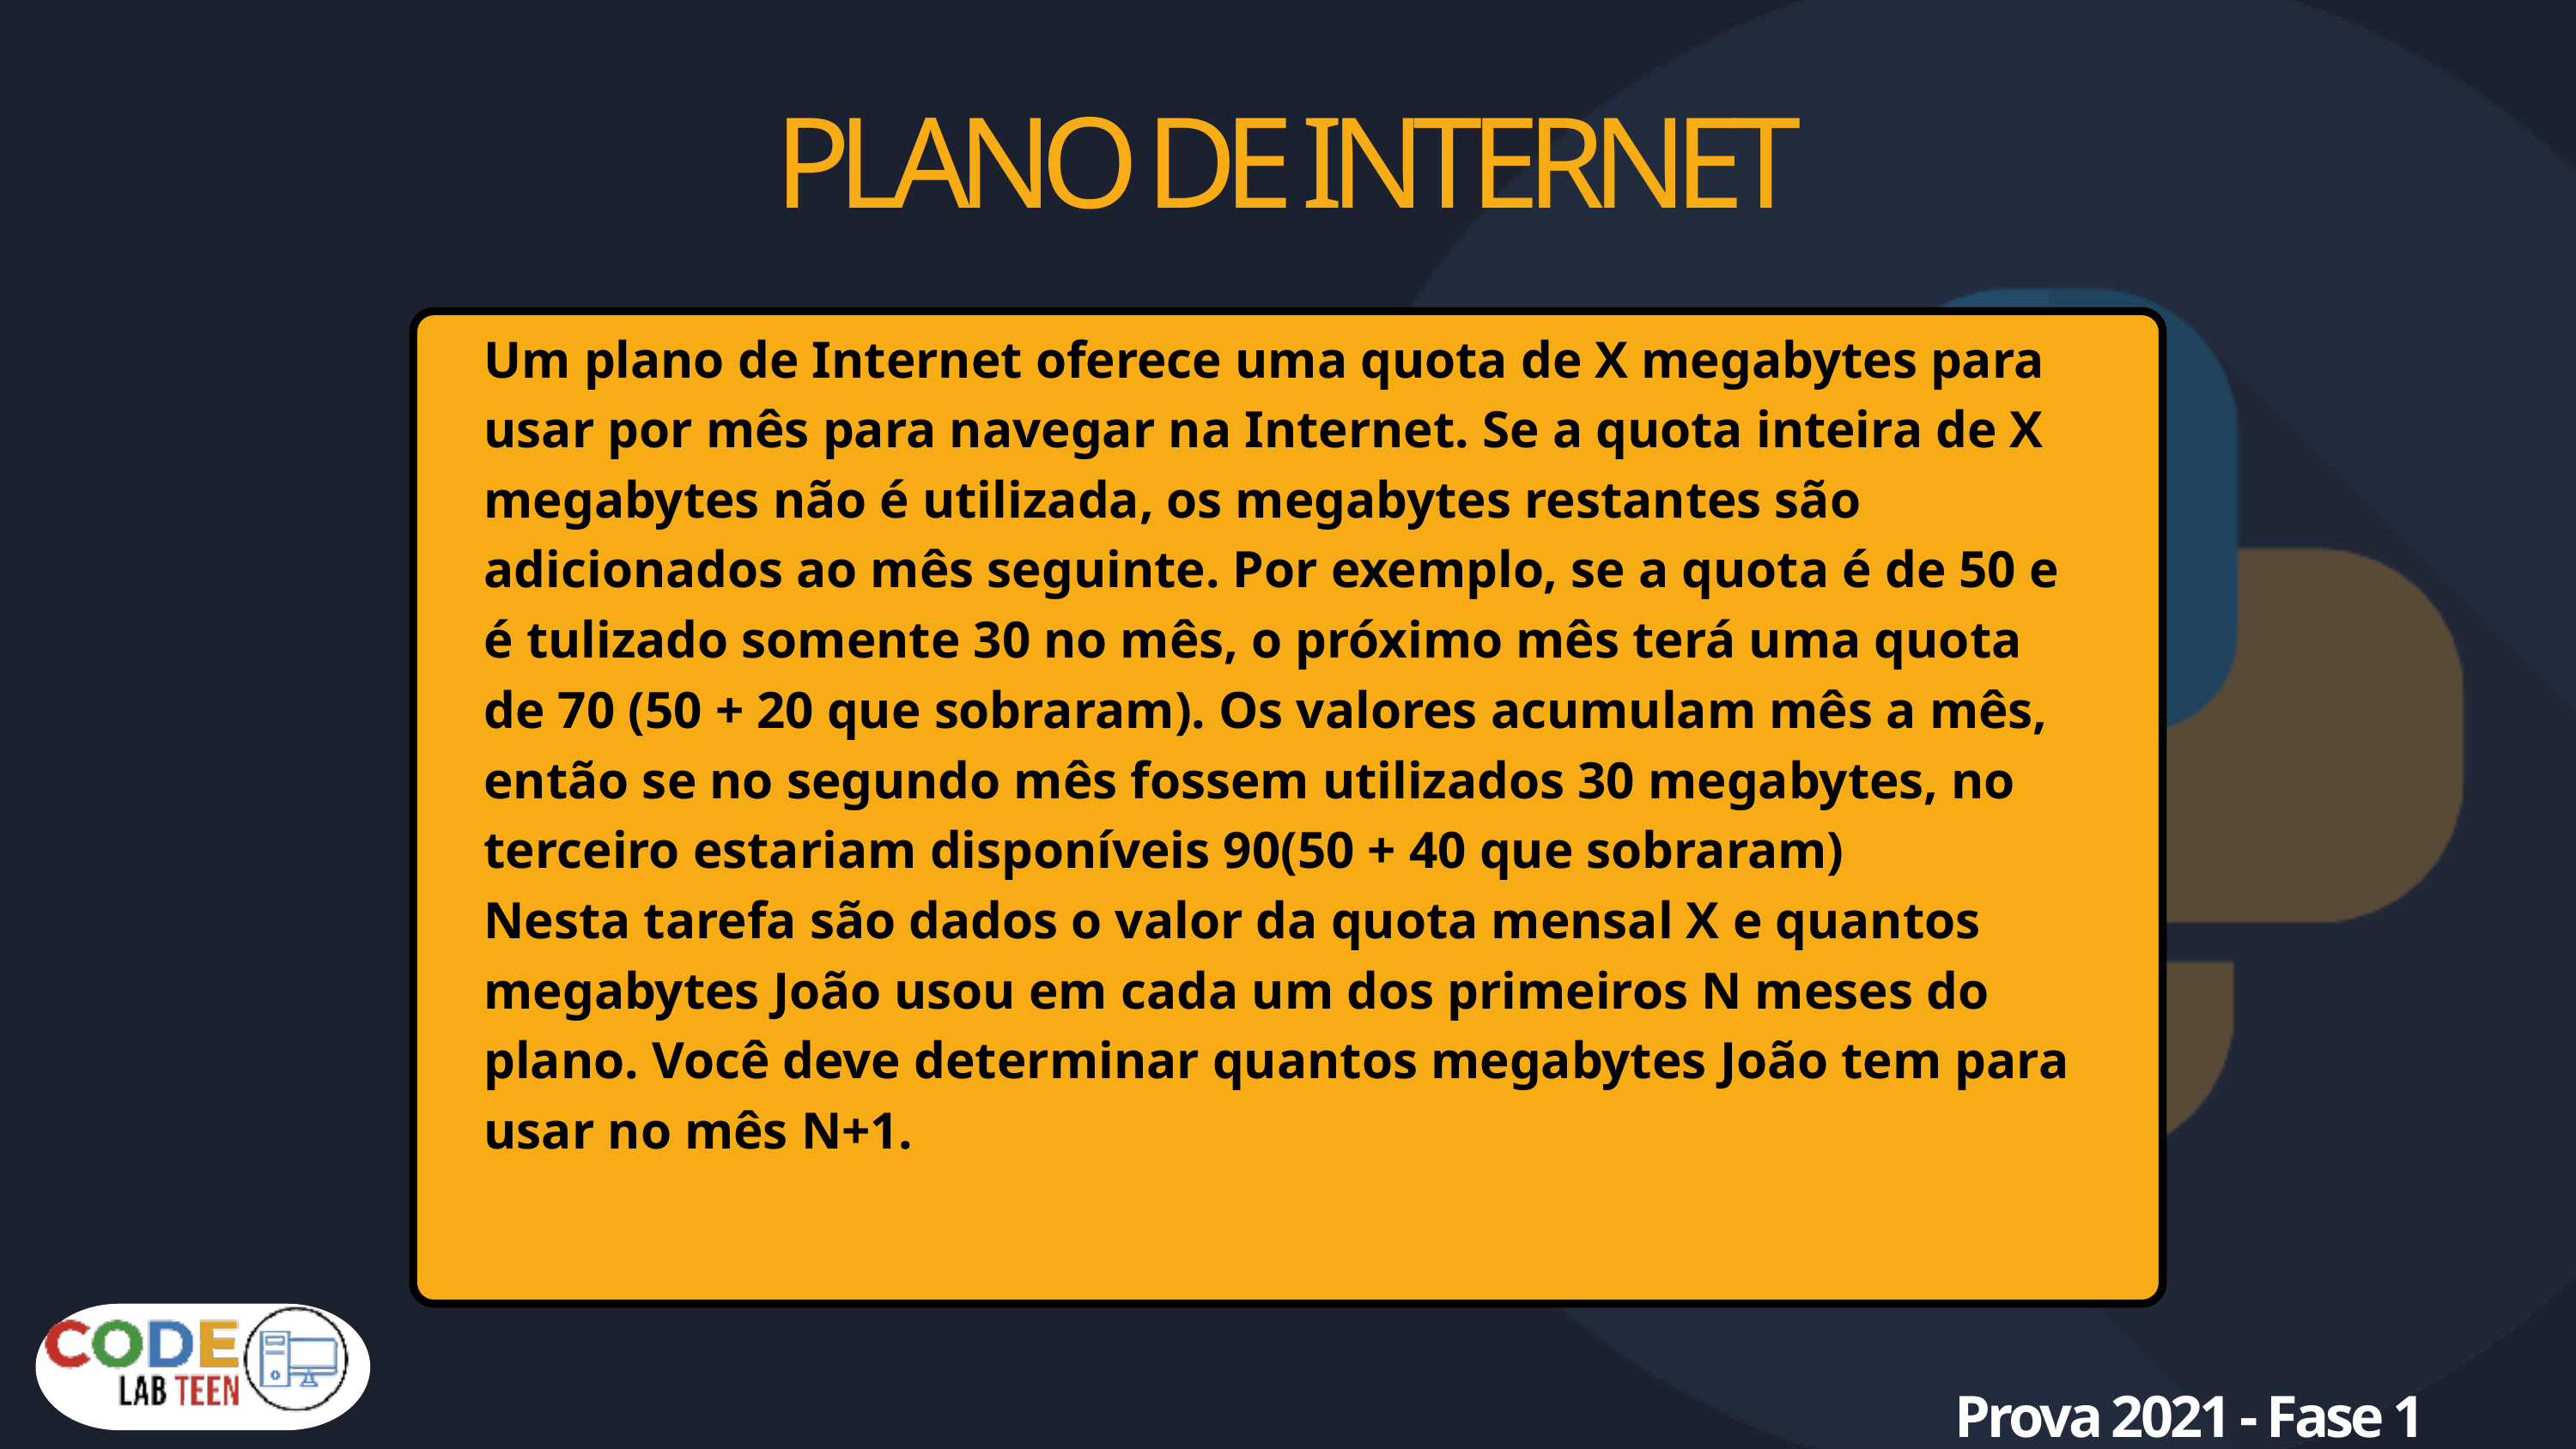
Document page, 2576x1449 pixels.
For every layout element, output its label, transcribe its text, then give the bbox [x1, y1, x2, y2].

text_box PLANO DE INTERNET [173, 60, 2403, 233]
text_box [8, 1284, 398, 1449]
text_box Prova 2021 - Fase 1 [1954, 1379, 2576, 1449]
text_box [412, 311, 2163, 1304]
text_box [1288, 0, 2576, 1449]
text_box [35, 1303, 371, 1431]
